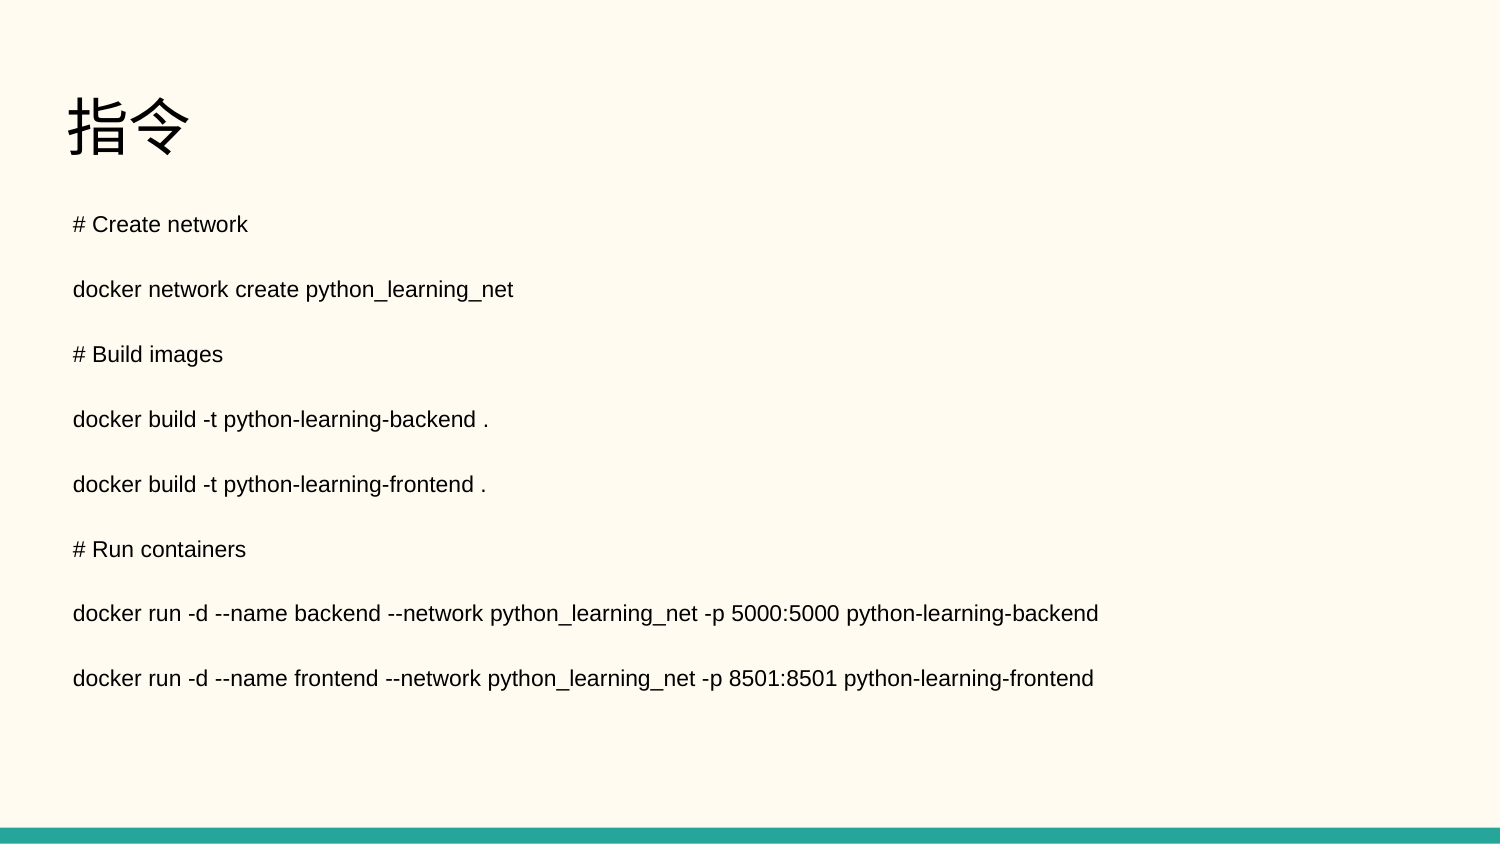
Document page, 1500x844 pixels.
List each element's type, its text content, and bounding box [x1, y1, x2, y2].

list # Create network docker network create python_learning_net # Build images docker build -t python-learning-backend . docker build -t python-learning-frontend . # Run containers docker run -d --name backend --network python_learning_net -p 5000:5000 python-learning-backend docker run -d --name frontend --network python_learning_net -p 8501:8501 python-learning-frontend [57, 190, 1247, 749]
title 指令 [51, 72, 1449, 174]
